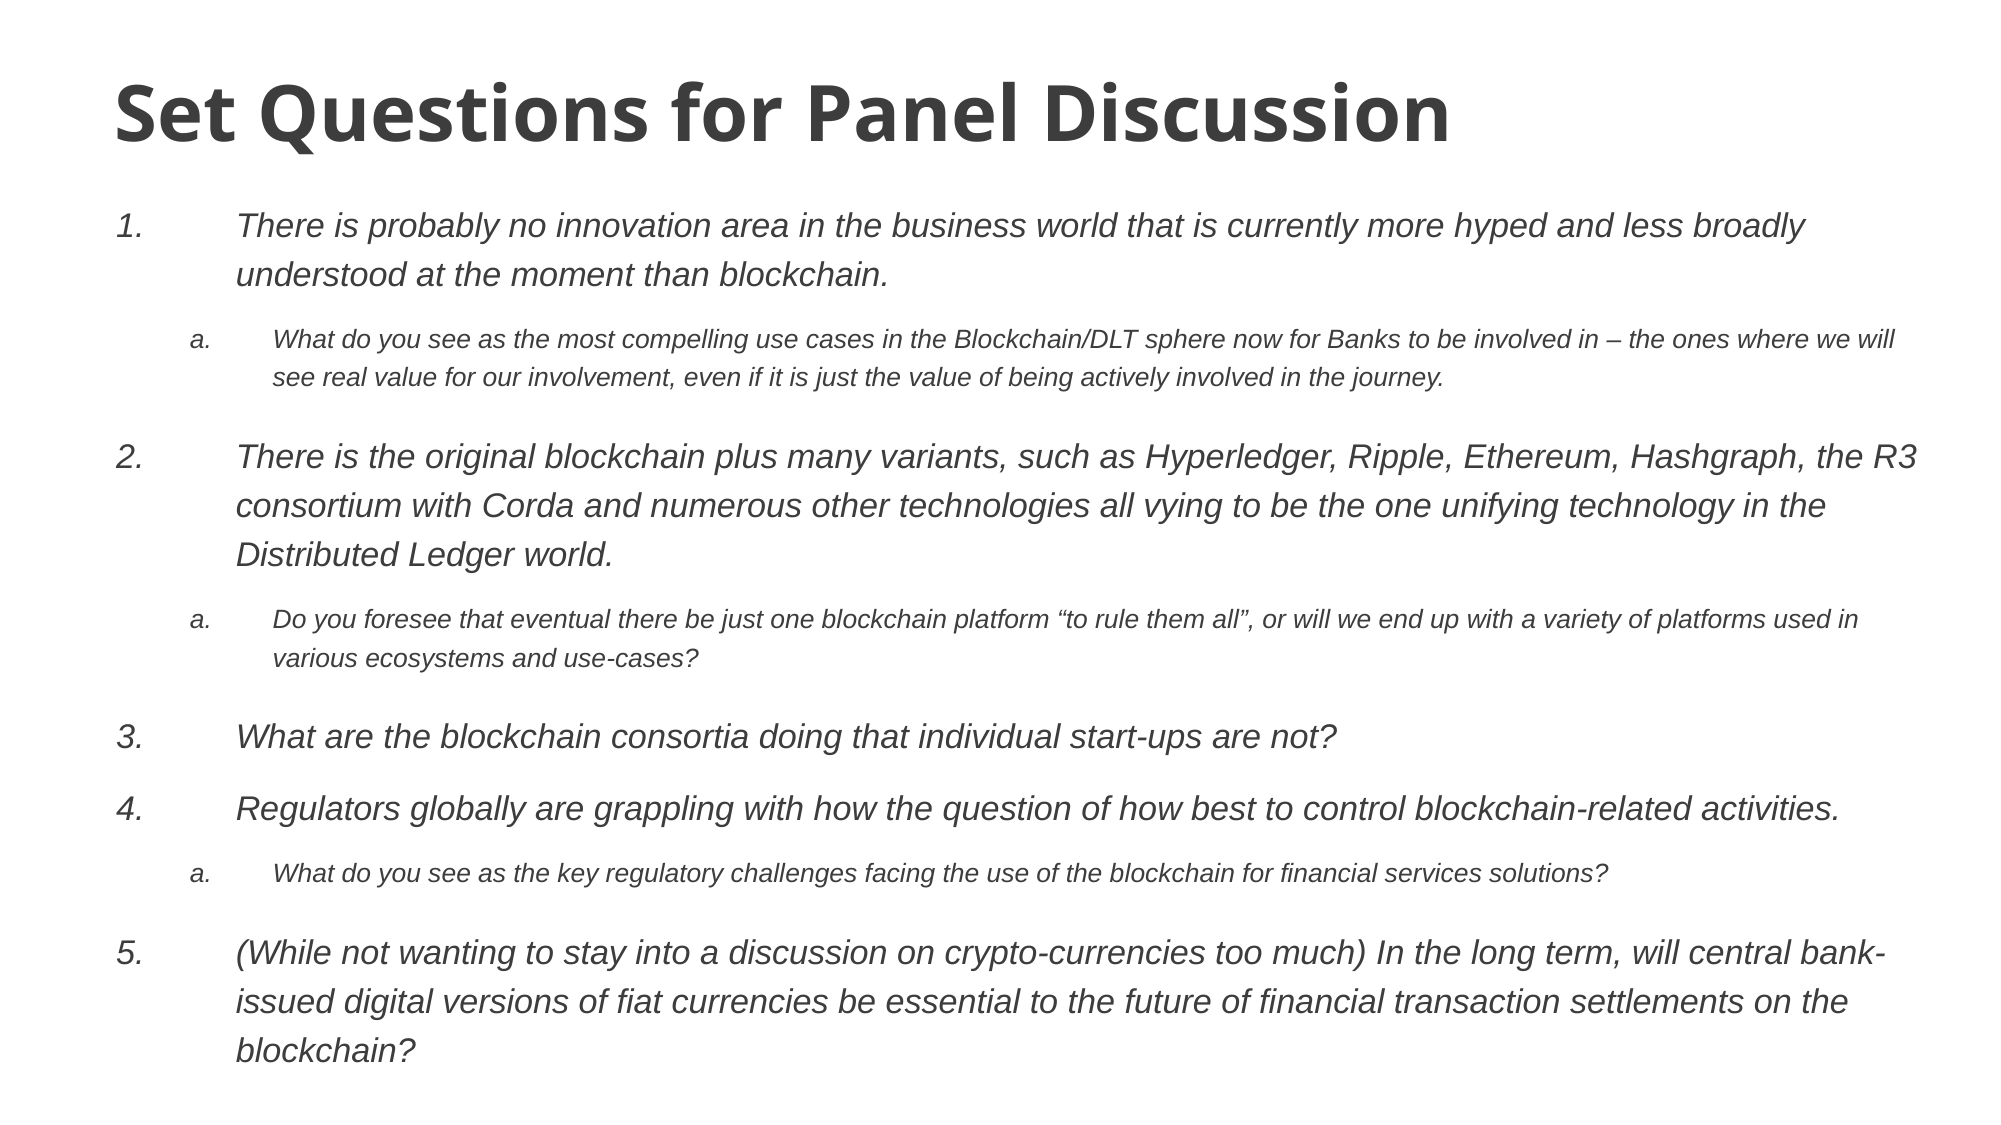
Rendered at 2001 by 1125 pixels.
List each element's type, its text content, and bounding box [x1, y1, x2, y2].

title Set Questions for Panel Discussion [99, 45, 1615, 188]
list There is probably no innovation area in the business world that is currently more hyped and less broadly understood at the moment than blockchain. What do you see as the most compelling use cases in the Blockchain/DLT sphere now for Banks to be involved in – the ones where we will see real value for our involvement, even if it is just the value of being actively involved in the journey. There is the original blockchain plus many variants, such as Hyperledger, Ripple, Ethereum, Hashgraph, the R3 consortium with Corda and numerous other technologies all vying to be the one unifying technology in the Distributed Ledger world. Do you foresee that eventual there be just one blockchain platform “to rule them all”, or will we end up with a variety of platforms used in various ecosystems and use-cases? What are the blockchain consortia doing that individual start-ups are not? Regulators globally are grappling with how the question of how best to control blockchain-related activities. What do you see as the key regulatory challenges facing the use of the blockchain for financial services solutions? (While not wanting to stay into a discussion on crypto-currencies too much) In the long term, will central bank-issued digital versions of fiat currencies be essential to the future of financial transaction settlements on the blockchain? [101, 187, 1945, 1080]
